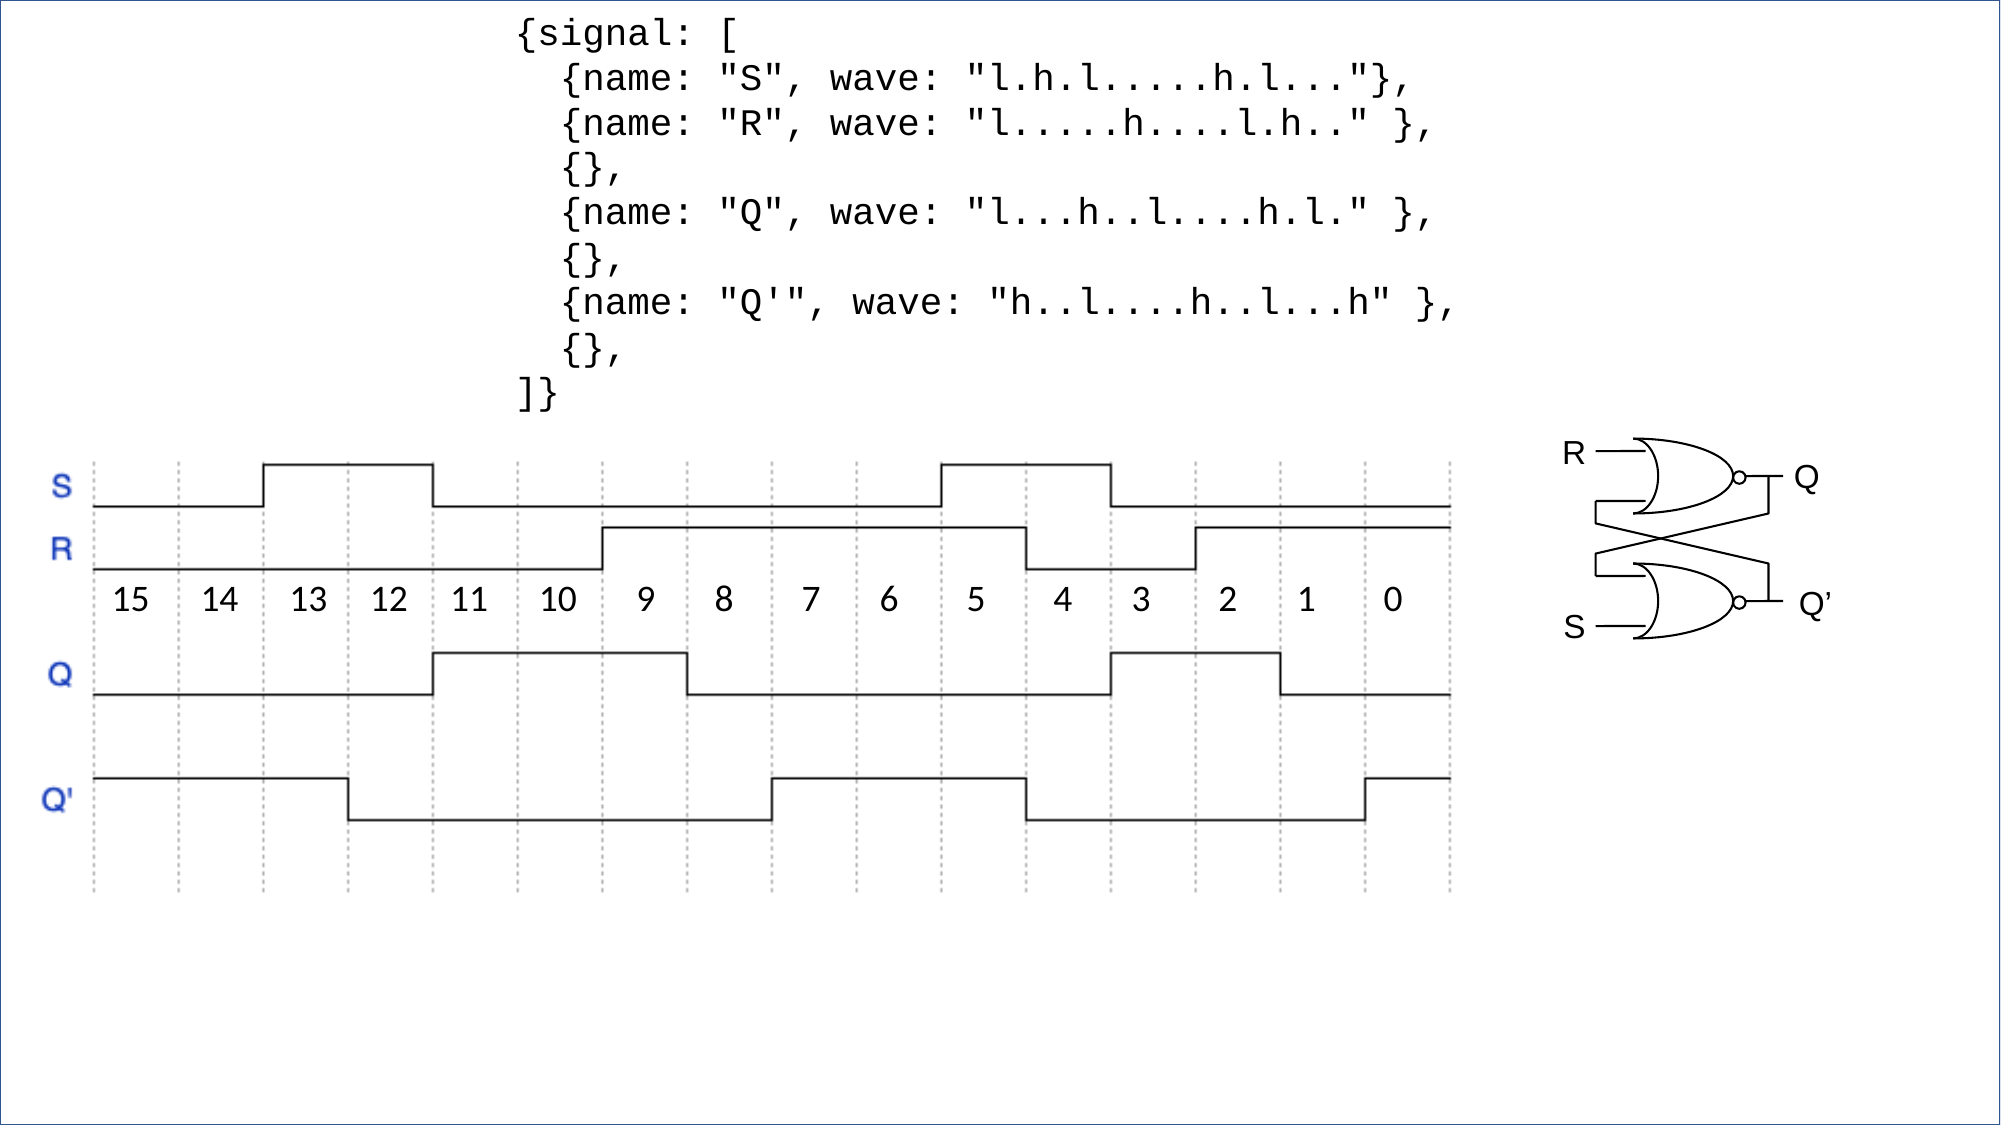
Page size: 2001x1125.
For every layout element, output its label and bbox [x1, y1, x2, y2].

text_box [499, 0, 1632, 420]
text_box [1547, 424, 1853, 654]
picture [32, 458, 1460, 897]
